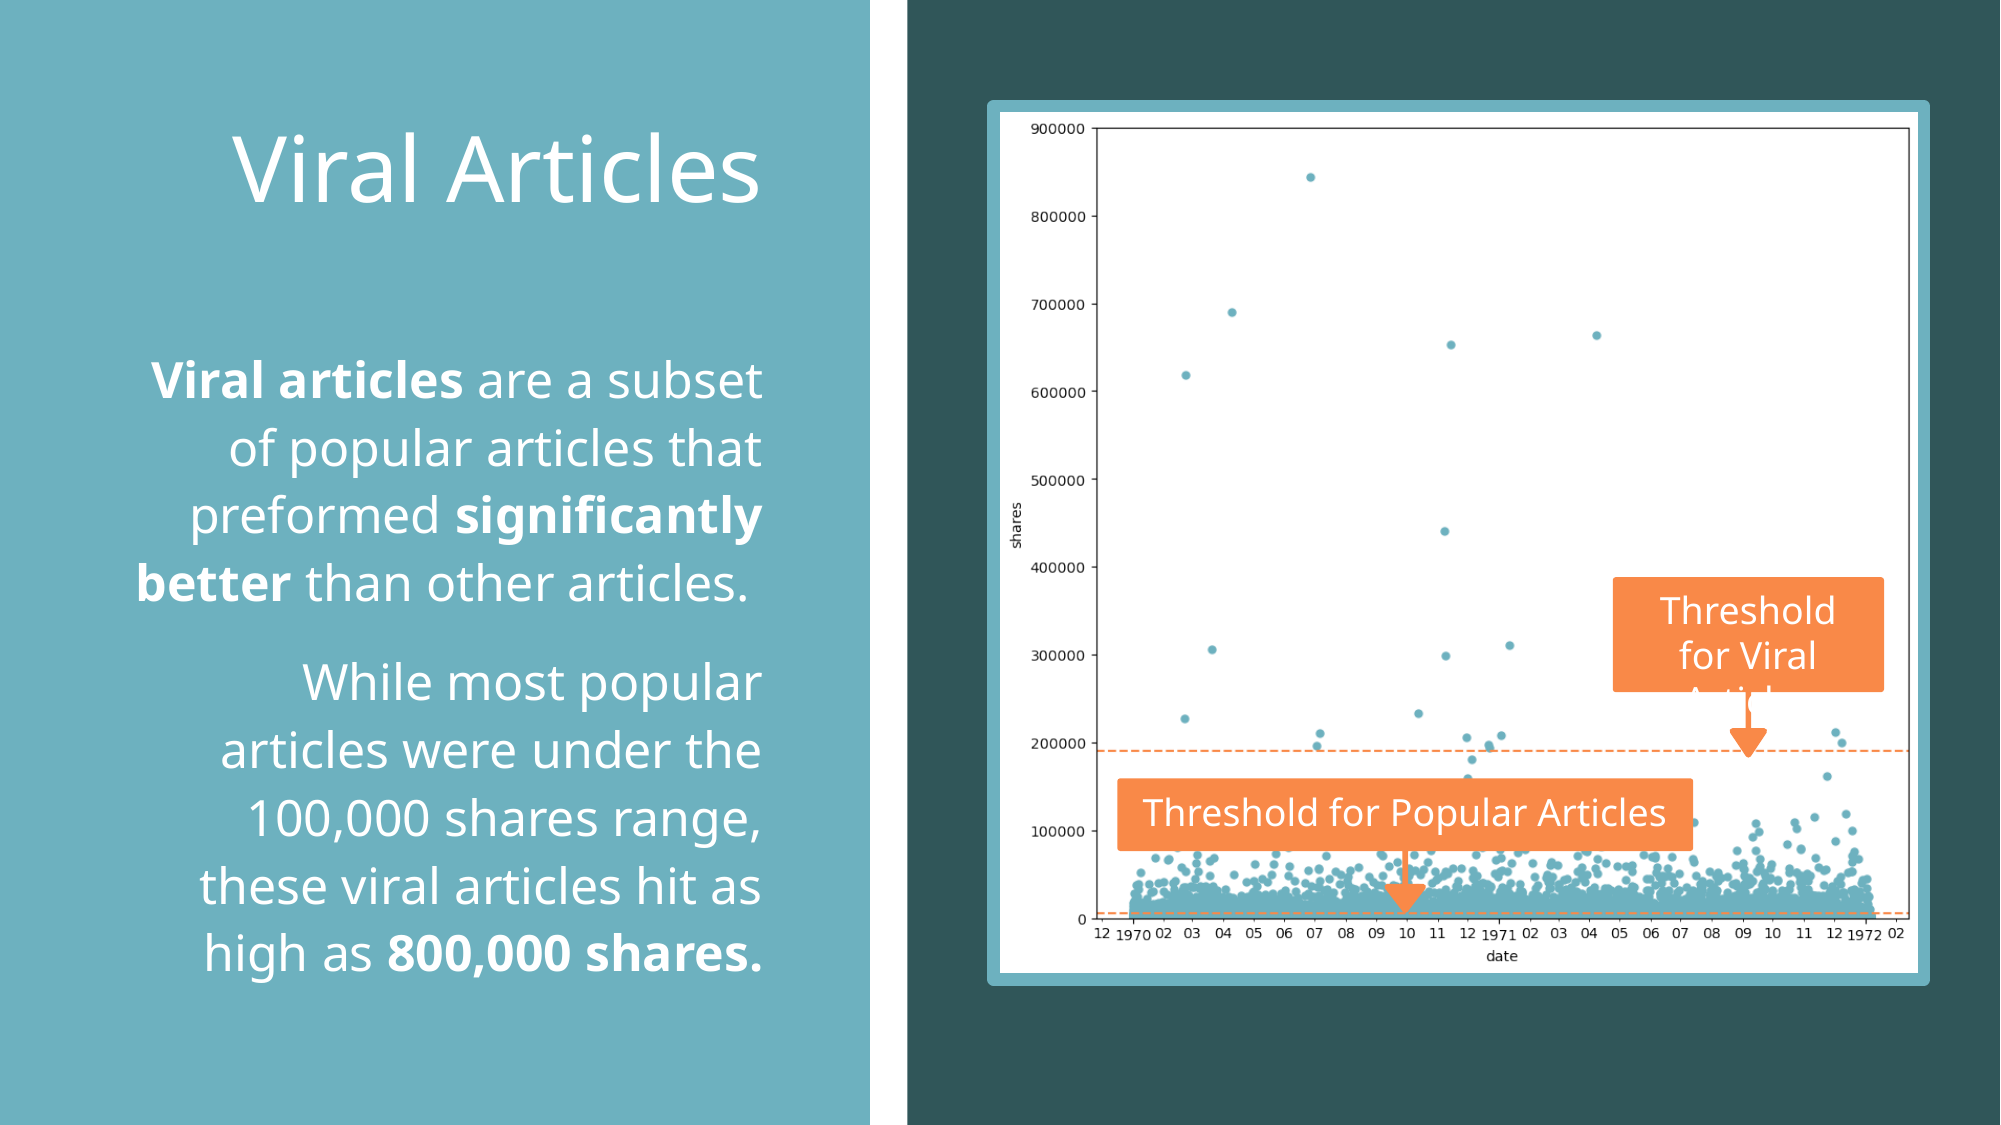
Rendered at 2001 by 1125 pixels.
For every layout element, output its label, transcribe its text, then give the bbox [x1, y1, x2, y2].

list Viral articles are a subset of popular articles that preformed significantly better than other articles. While most popular articles were under the 100,000 shares range, these viral articles hit as high as 800,000 shares. [118, 332, 779, 1014]
title Viral Articles [145, 120, 779, 332]
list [999, 112, 1918, 974]
